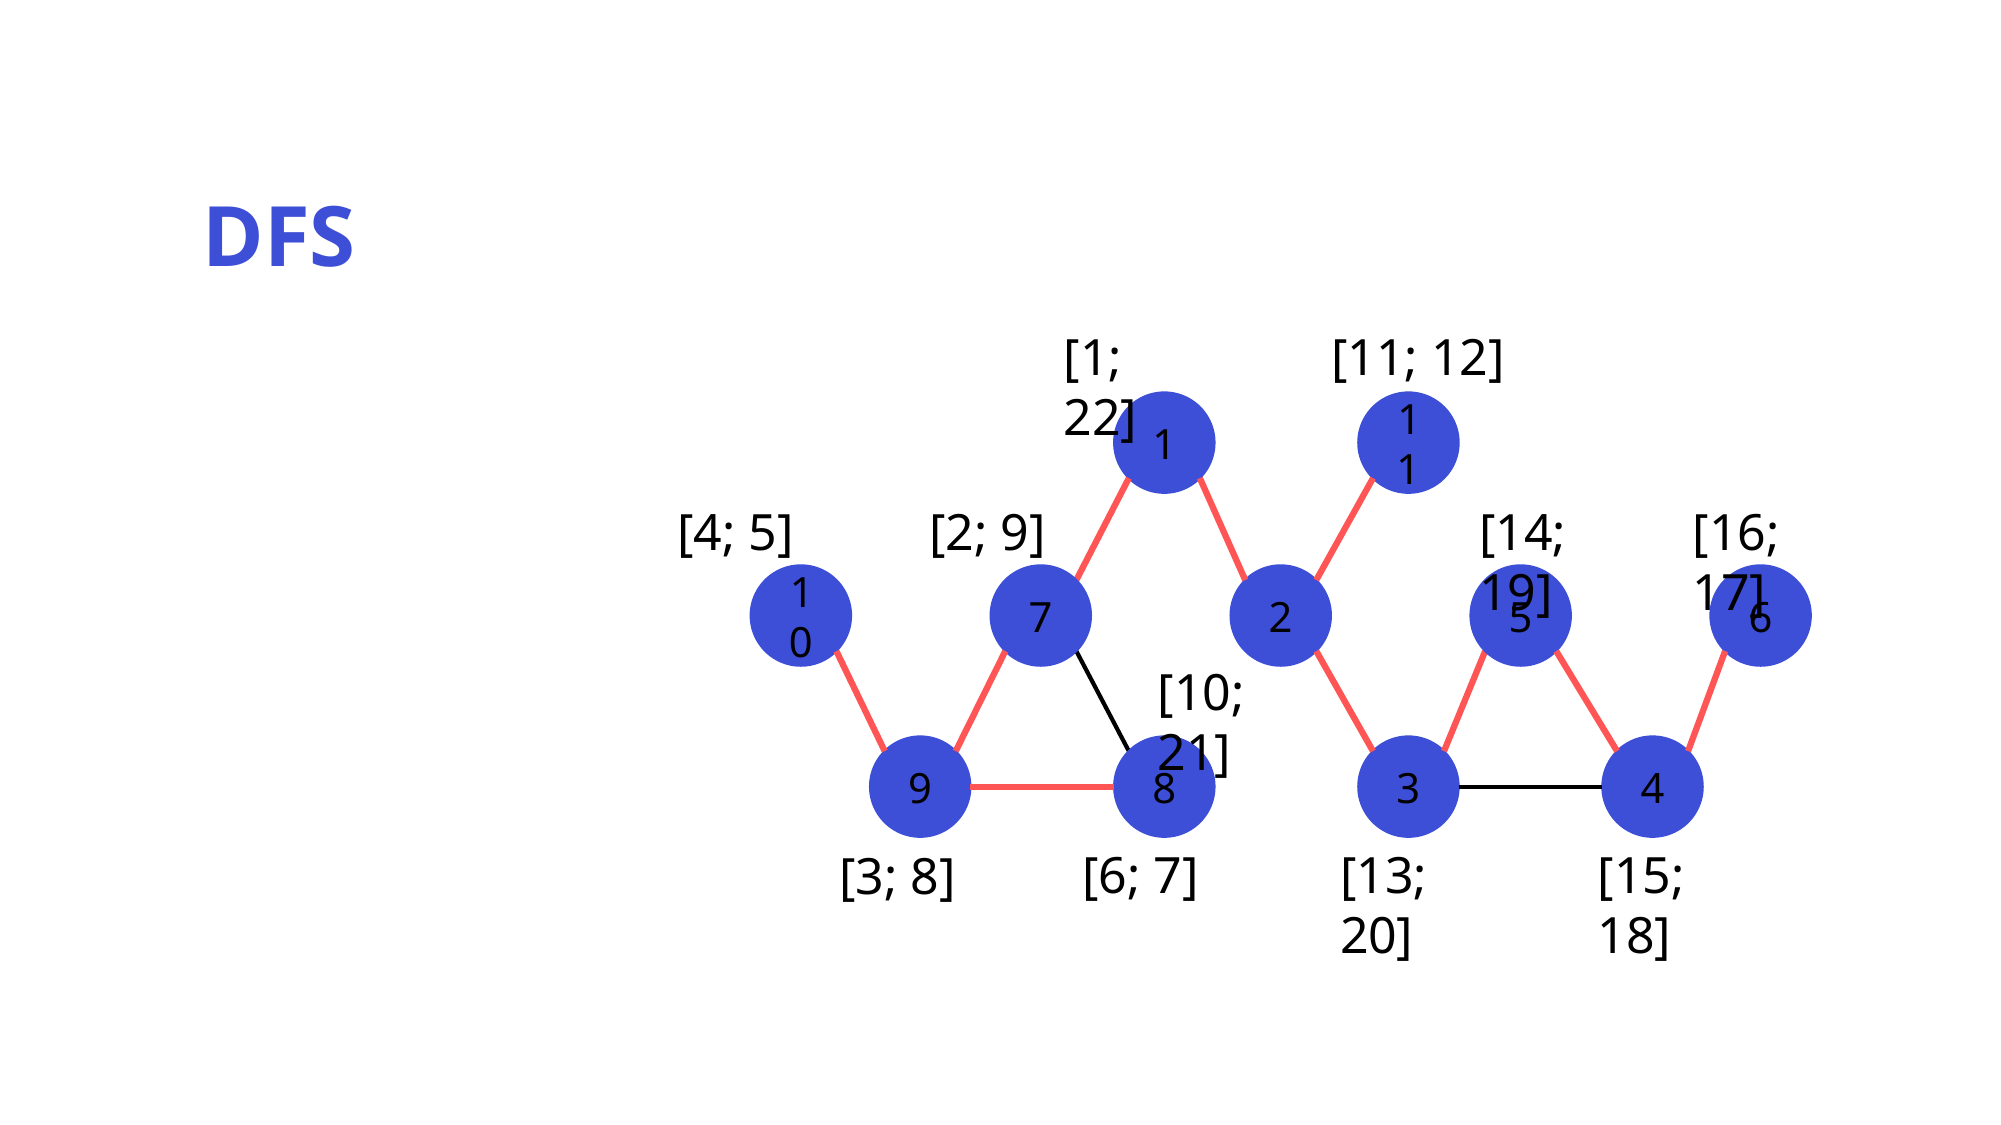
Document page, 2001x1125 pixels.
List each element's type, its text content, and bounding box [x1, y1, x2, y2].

text_box [2; 9] [914, 492, 1076, 568]
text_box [1316, 651, 1374, 752]
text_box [955, 651, 1006, 752]
text_box 4 [1601, 735, 1704, 836]
text_box 10 [749, 568, 853, 667]
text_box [1199, 478, 1246, 581]
text_box [3; 8] [824, 837, 992, 913]
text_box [1076, 651, 1129, 752]
text_box [1; 22] [1049, 318, 1216, 454]
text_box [836, 651, 885, 752]
text_box DFS [187, 187, 1816, 307]
text_box [11; 12] [1316, 317, 1544, 393]
text_box 6 [1710, 628, 1811, 667]
text_box [16; 17] [1677, 492, 1873, 628]
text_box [1556, 651, 1618, 752]
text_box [1316, 478, 1374, 581]
text_box [6; 7] [1067, 836, 1234, 912]
text_box [4; 5] [662, 492, 830, 568]
text_box 5 [1470, 628, 1571, 667]
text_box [1076, 478, 1129, 581]
text_box 9 [868, 735, 972, 837]
text_box [14; 19] [1464, 492, 1660, 628]
text_box 8 [1113, 740, 1216, 836]
text_box 7 [989, 568, 1093, 667]
text_box 1 [1114, 454, 1215, 494]
text_box 2 [1229, 564, 1332, 652]
text_box [15; 18] [1582, 836, 1778, 972]
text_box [1443, 651, 1486, 752]
text_box 11 [1357, 393, 1460, 494]
text_box [10; 21] [1142, 652, 1344, 788]
text_box [13; 20] [1325, 836, 1520, 972]
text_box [1688, 651, 1726, 752]
text_box 3 [1357, 735, 1460, 836]
